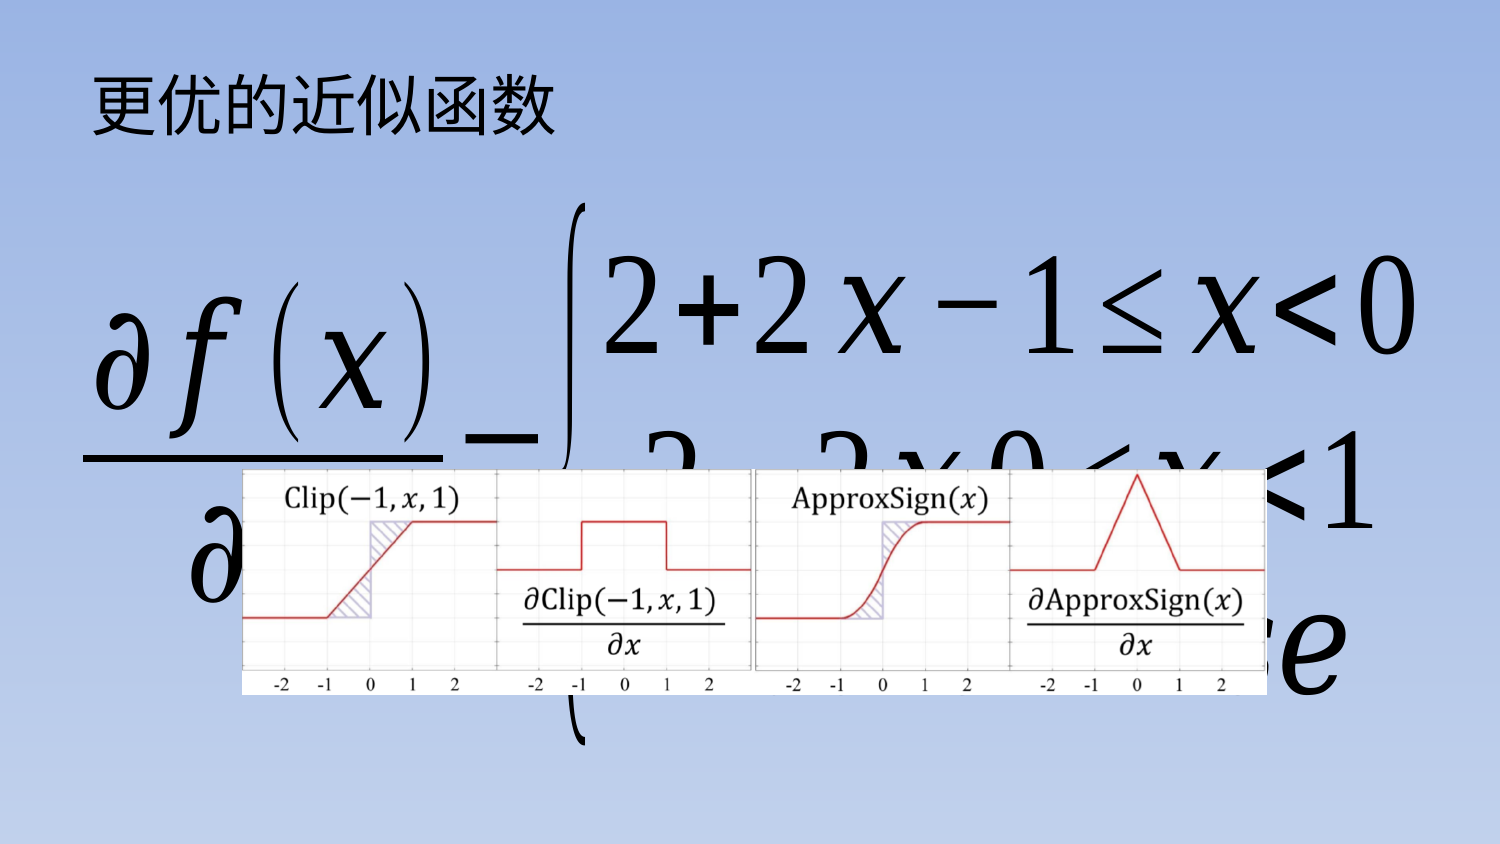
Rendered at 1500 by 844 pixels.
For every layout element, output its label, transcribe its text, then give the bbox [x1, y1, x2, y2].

picture [241, 468, 1268, 695]
title 更优的近似函数 [75, 33, 1425, 175]
